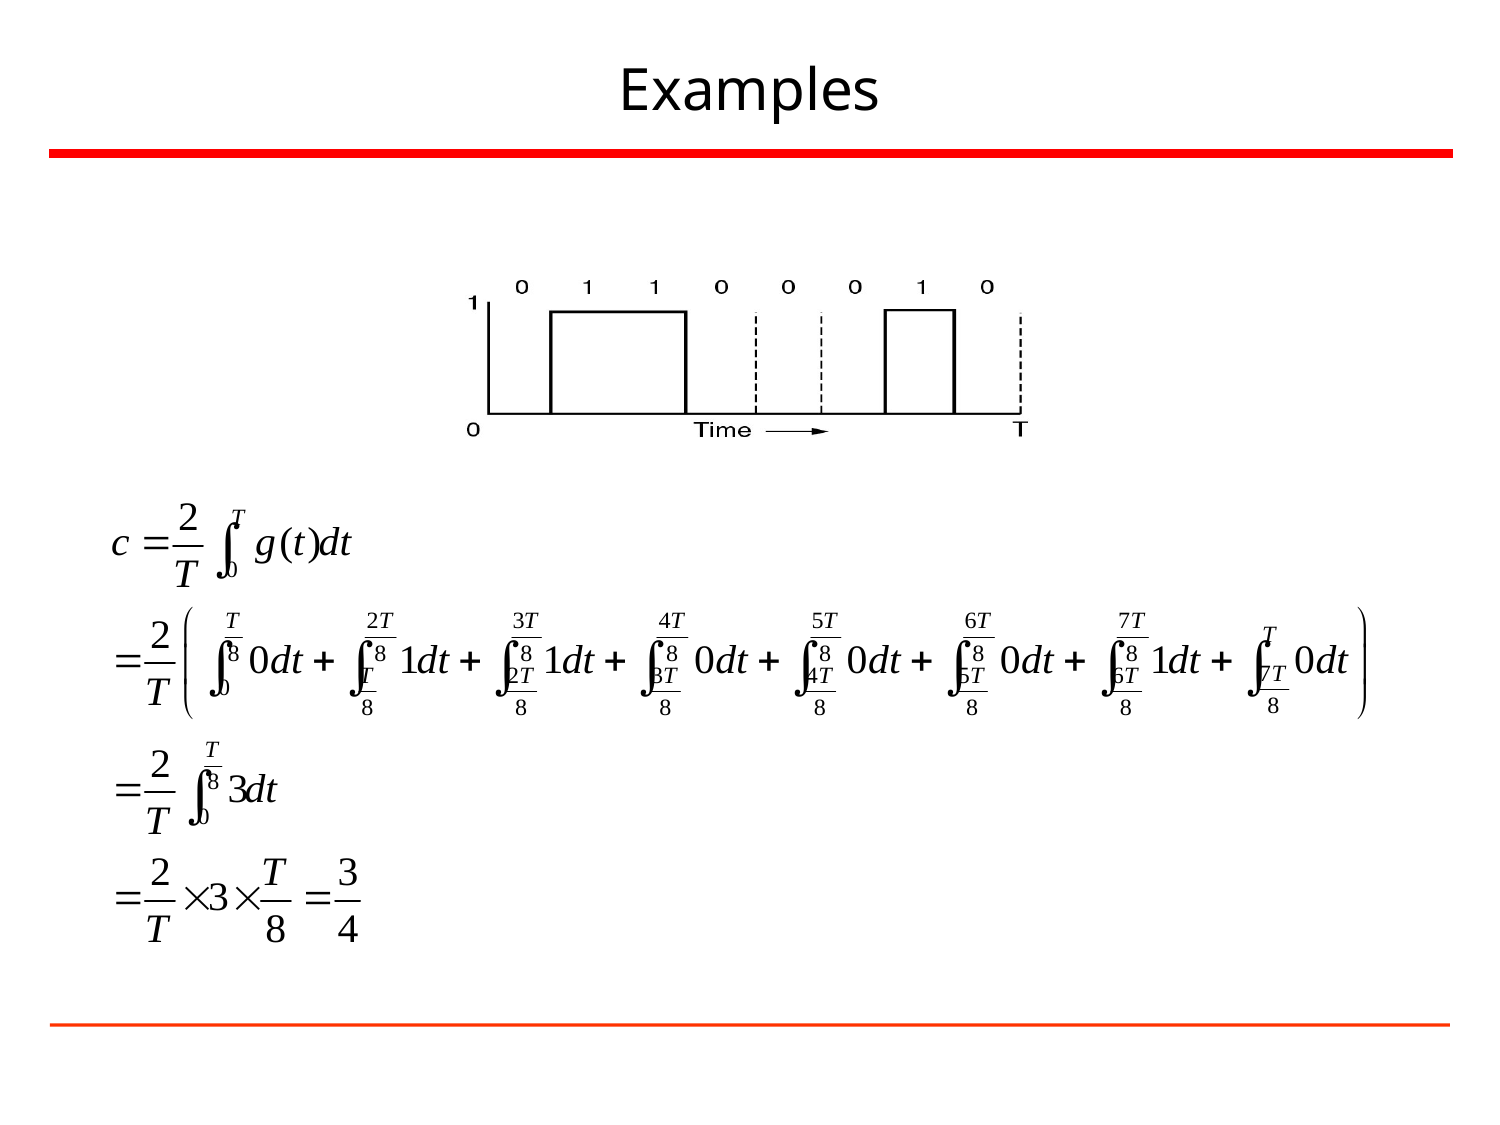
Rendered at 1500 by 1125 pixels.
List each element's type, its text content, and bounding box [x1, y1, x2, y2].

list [105, 491, 1381, 951]
text_box [75, 138, 938, 150]
title Examples [49, 37, 1451, 138]
picture [465, 278, 1041, 455]
